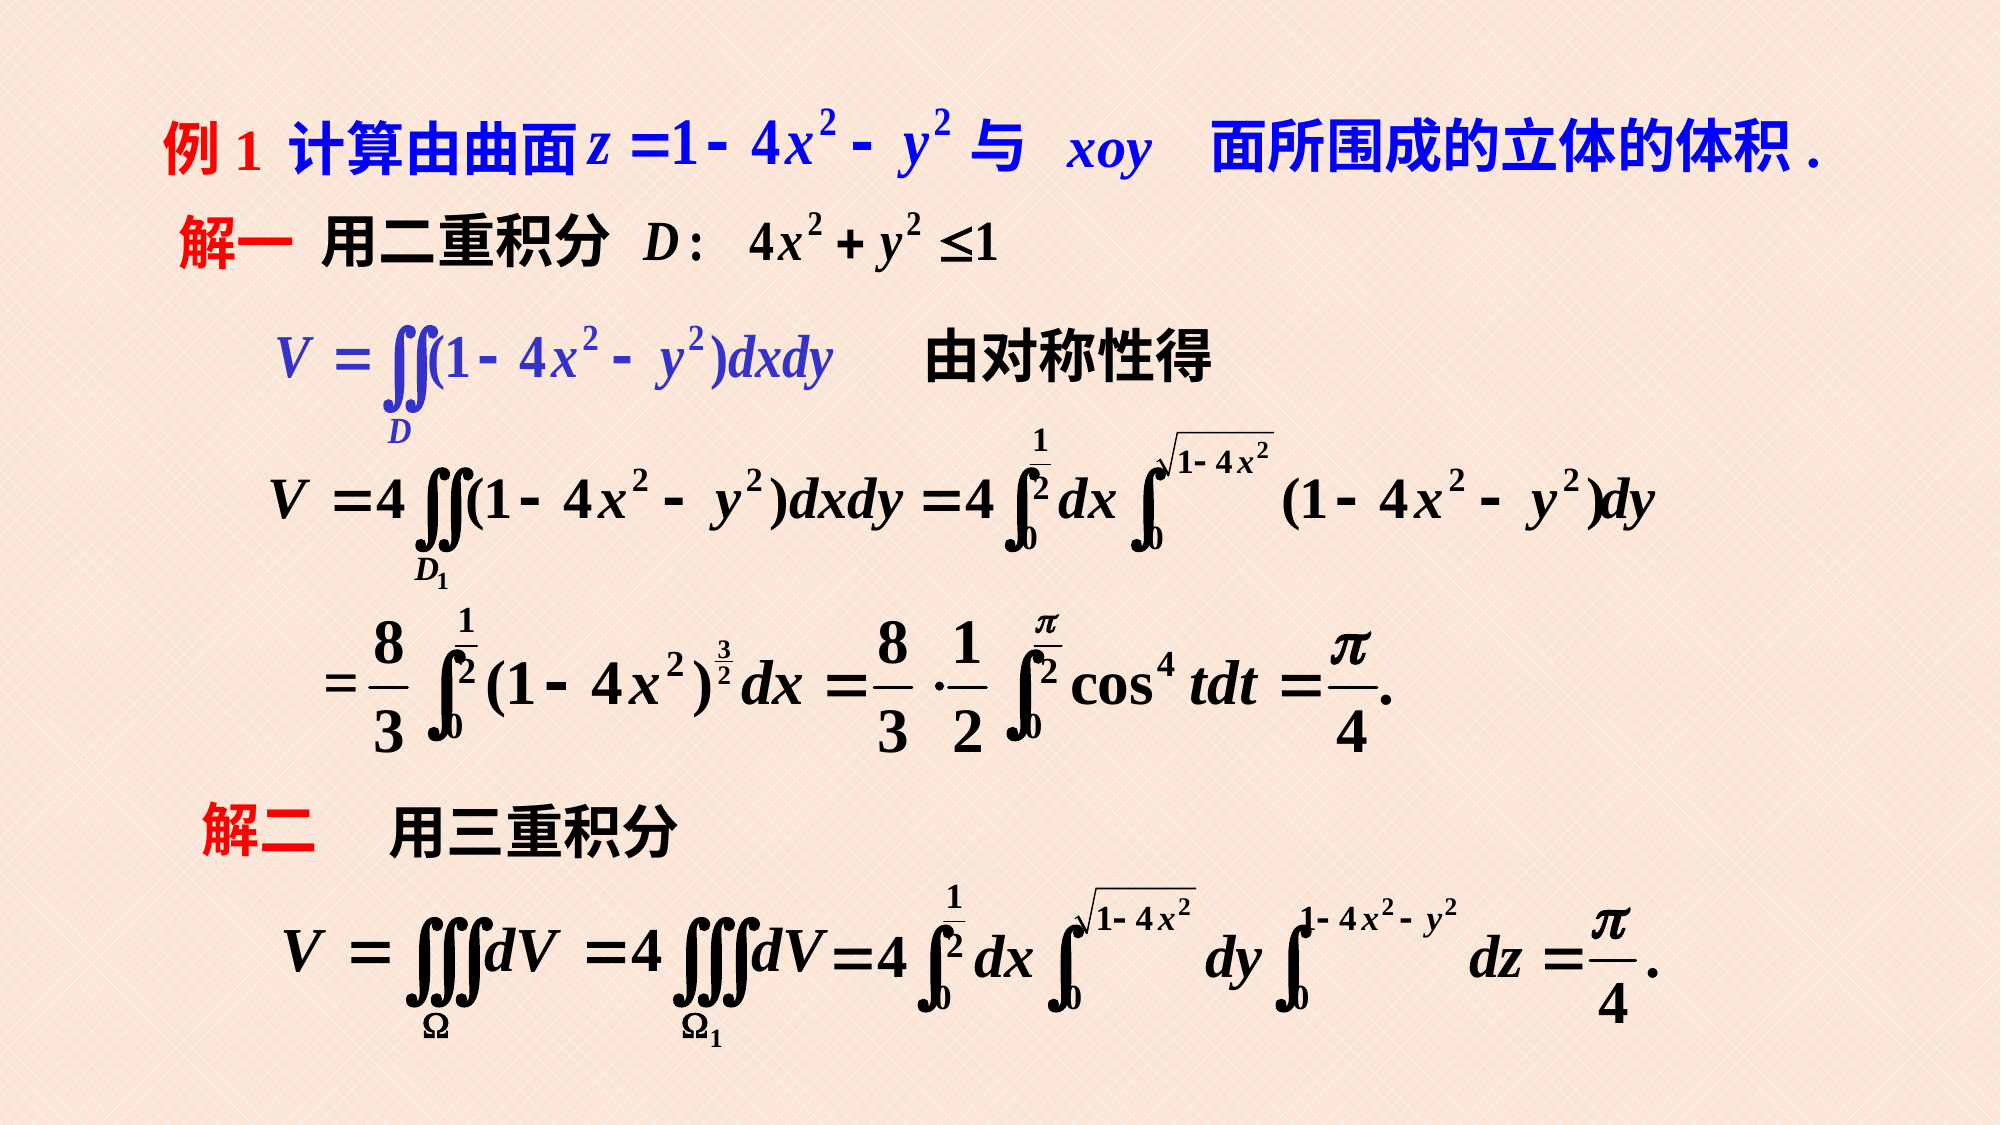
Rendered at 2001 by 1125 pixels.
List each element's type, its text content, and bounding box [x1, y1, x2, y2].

picture [583, 98, 955, 187]
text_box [265, 415, 1671, 602]
slide_number [1412, 1042, 1863, 1103]
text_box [277, 892, 846, 1060]
picture [638, 203, 1000, 280]
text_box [819, 870, 1671, 1038]
picture [277, 310, 838, 415]
text_box 例1 [113, 96, 314, 197]
text_box 用二重积分 [306, 196, 657, 282]
text_box 由对称性得 [907, 312, 1245, 397]
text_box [313, 593, 1403, 768]
text_box 解一 [163, 198, 314, 284]
text_box 解二 [186, 785, 374, 871]
text_box 与 xoy 面所围成的立体的体积. [955, 101, 1867, 186]
text_box 计算由曲面 [273, 105, 661, 203]
text_box 用三重积分 [373, 787, 749, 873]
